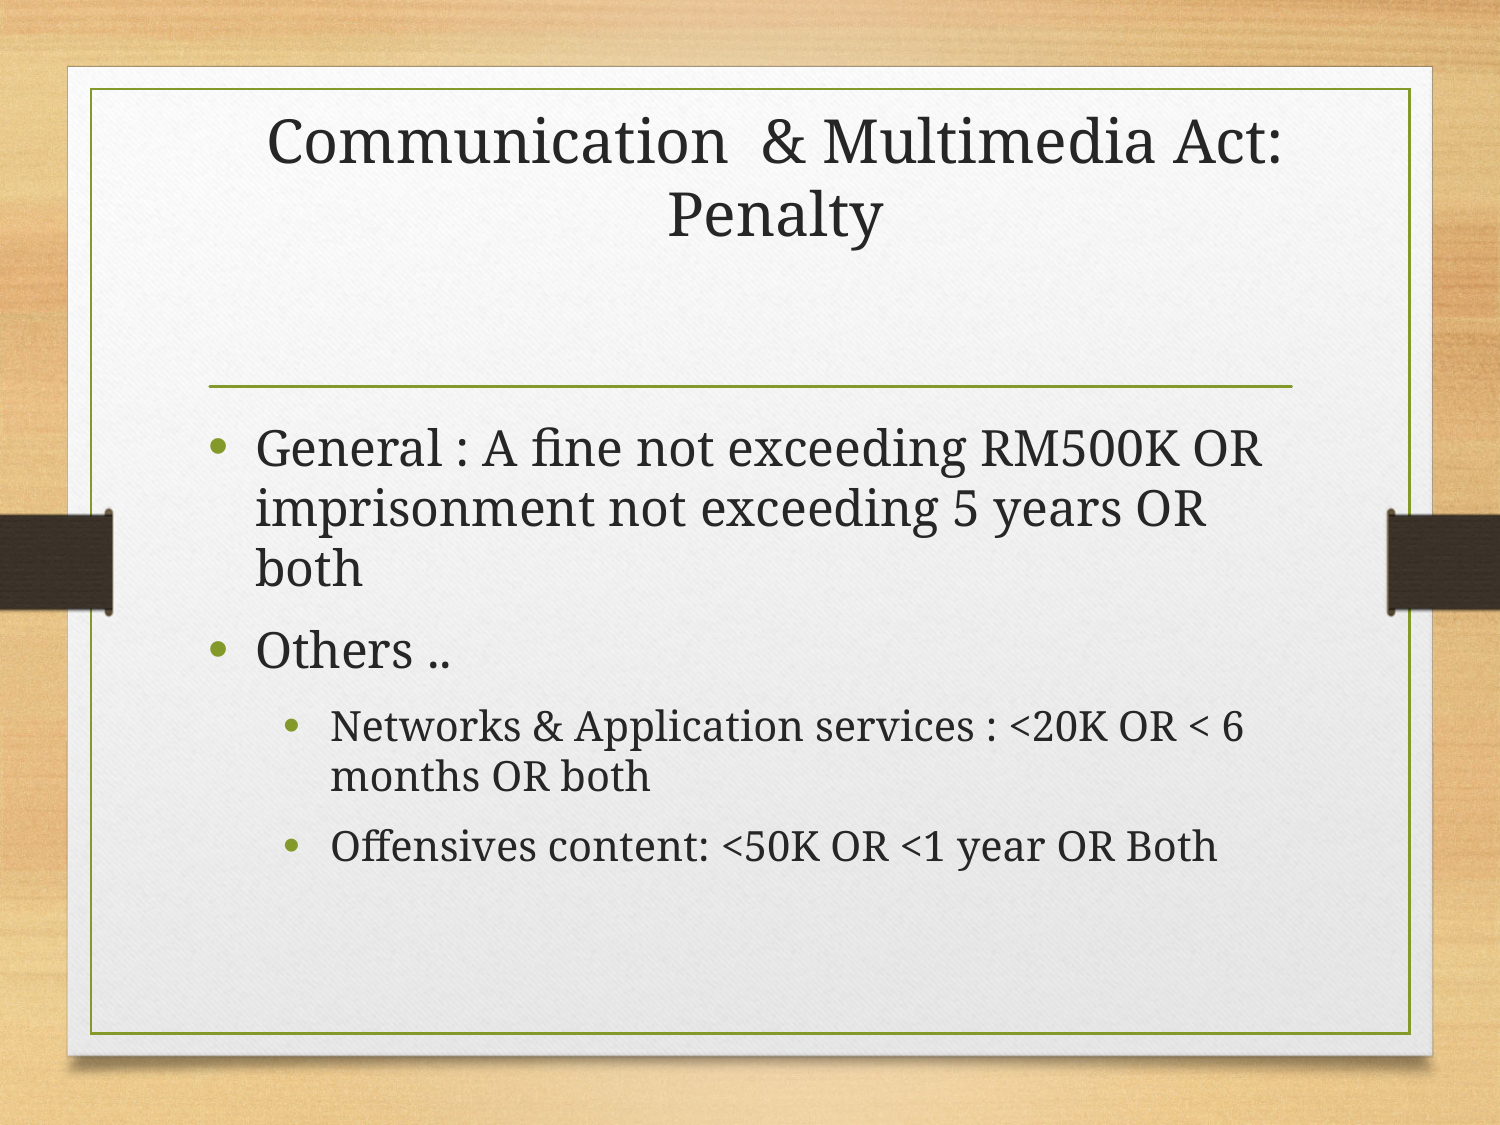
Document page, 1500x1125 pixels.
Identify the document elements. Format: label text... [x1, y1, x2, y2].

title Communication & Multimedia Act: Penalty [236, 90, 1315, 263]
picture [0, 0, 1500, 1125]
list General : A fine not exceeding RM500K OR imprisonment not exceeding 5 years OR both Others .. Networks & Application services : <20K OR < 6 months OR both Offensives content: <50K OR <1 year OR Both [193, 408, 1309, 974]
